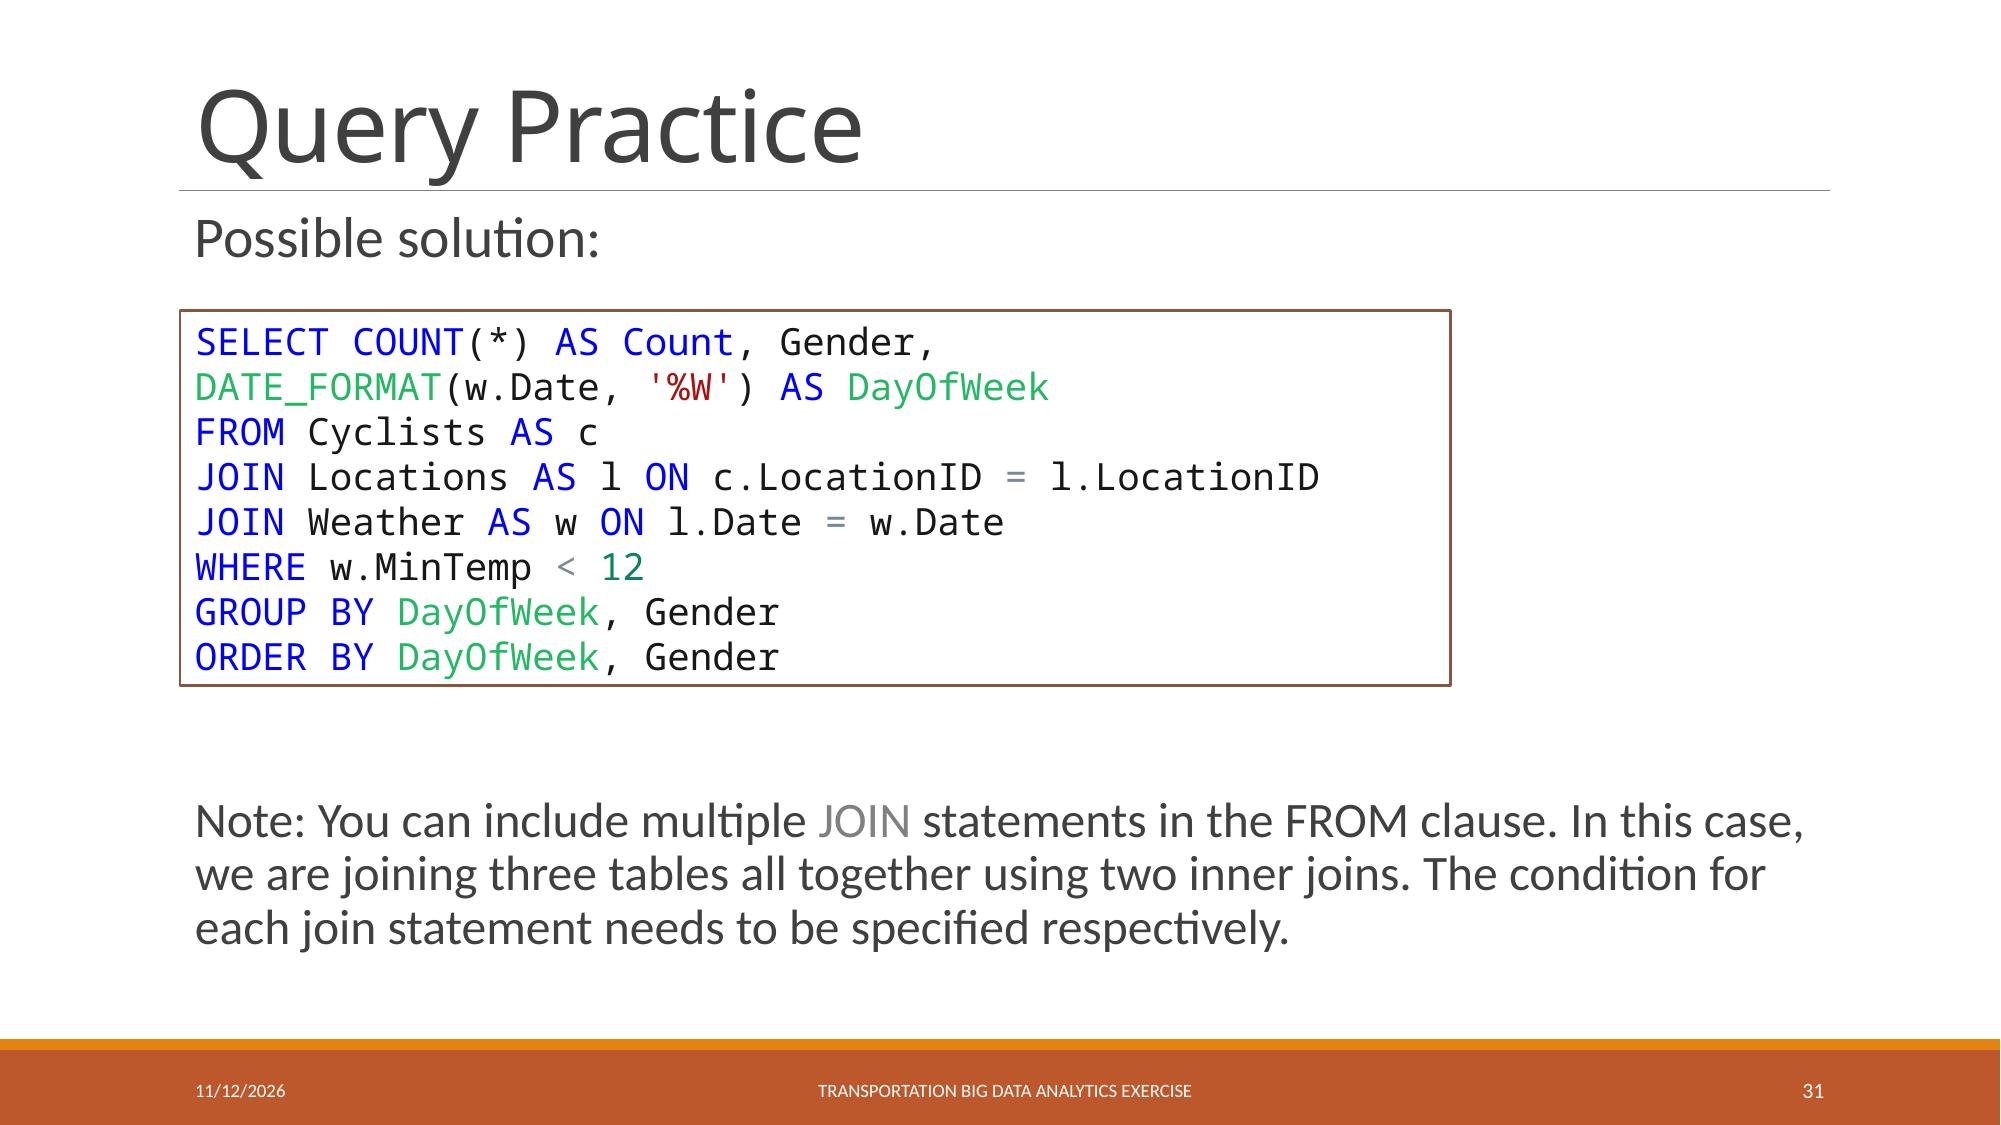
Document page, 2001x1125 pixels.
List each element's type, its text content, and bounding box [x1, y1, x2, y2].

list Possible solution: Note: You can include multiple JOIN statements in the FROM clause. In this case, we are joining three tables all together using two inner joins. The condition for each join statement needs to be specified respectively. [180, 200, 1830, 963]
slide_number 31 [1624, 1059, 1840, 1120]
text_box SELECT COUNT(*) AS Count, Gender, DATE_FORMAT(w.Date, '%W') AS DayOfWeek FROM Cyclists AS c JOIN Locations AS l ON c.LocationID = l.LocationID JOIN Weather AS w ON l.Date = w.Date WHERE w.MinTemp < 12 GROUP BY DayOfWeek, Gender ORDER BY DayOfWeek, Gender [179, 309, 1452, 687]
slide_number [180, 1059, 586, 1120]
title Query Practice [180, 47, 1830, 191]
footer Transportation Big Data Analytics eXERCISE [609, 1059, 1401, 1120]
